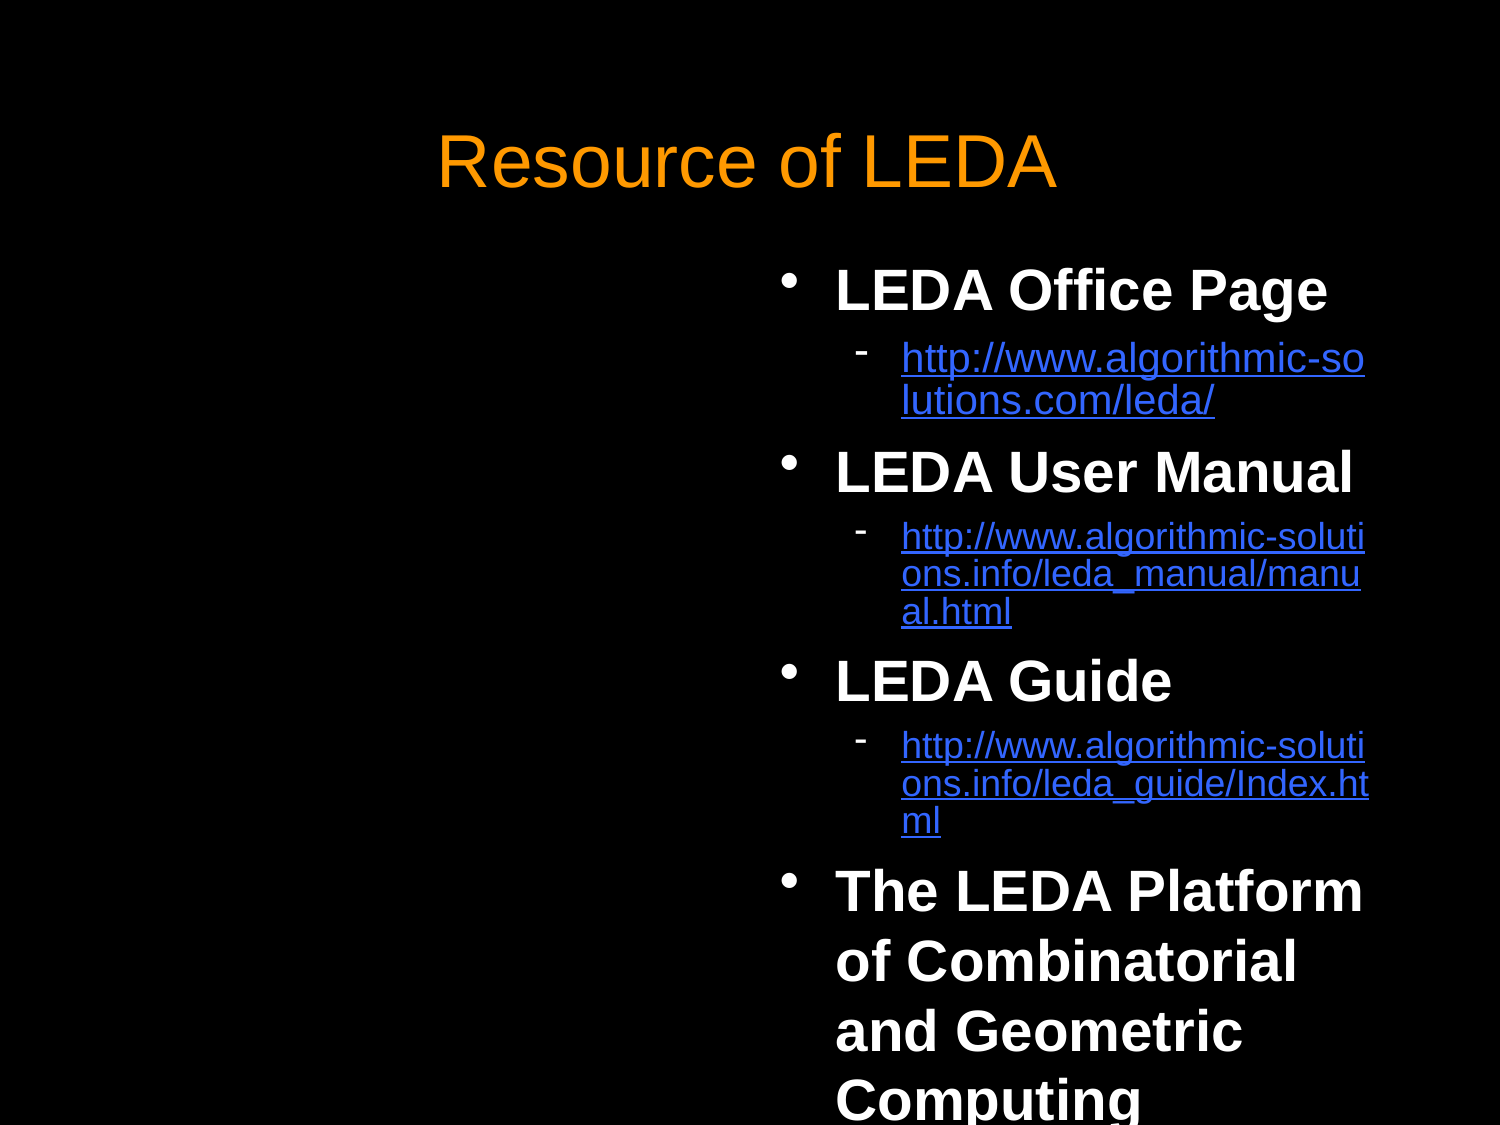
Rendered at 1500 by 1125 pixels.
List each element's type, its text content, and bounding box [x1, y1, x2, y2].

title Resource of LEDA [109, 87, 1386, 228]
list LEDA Office Page http://www.algorithmic-solutions.com/leda/ LEDA User Manual http://www.algorithmic-solutions.info/leda_manual/manual.html LEDA Guide http://www.algorithmic-solutions.info/leda_guide/Index.html The LEDA Platform of Combinatorial and Geometric Computing http://www.mpi-inf.mpg.de/~mehlhorn/LEDAbook.html [764, 244, 1390, 1054]
